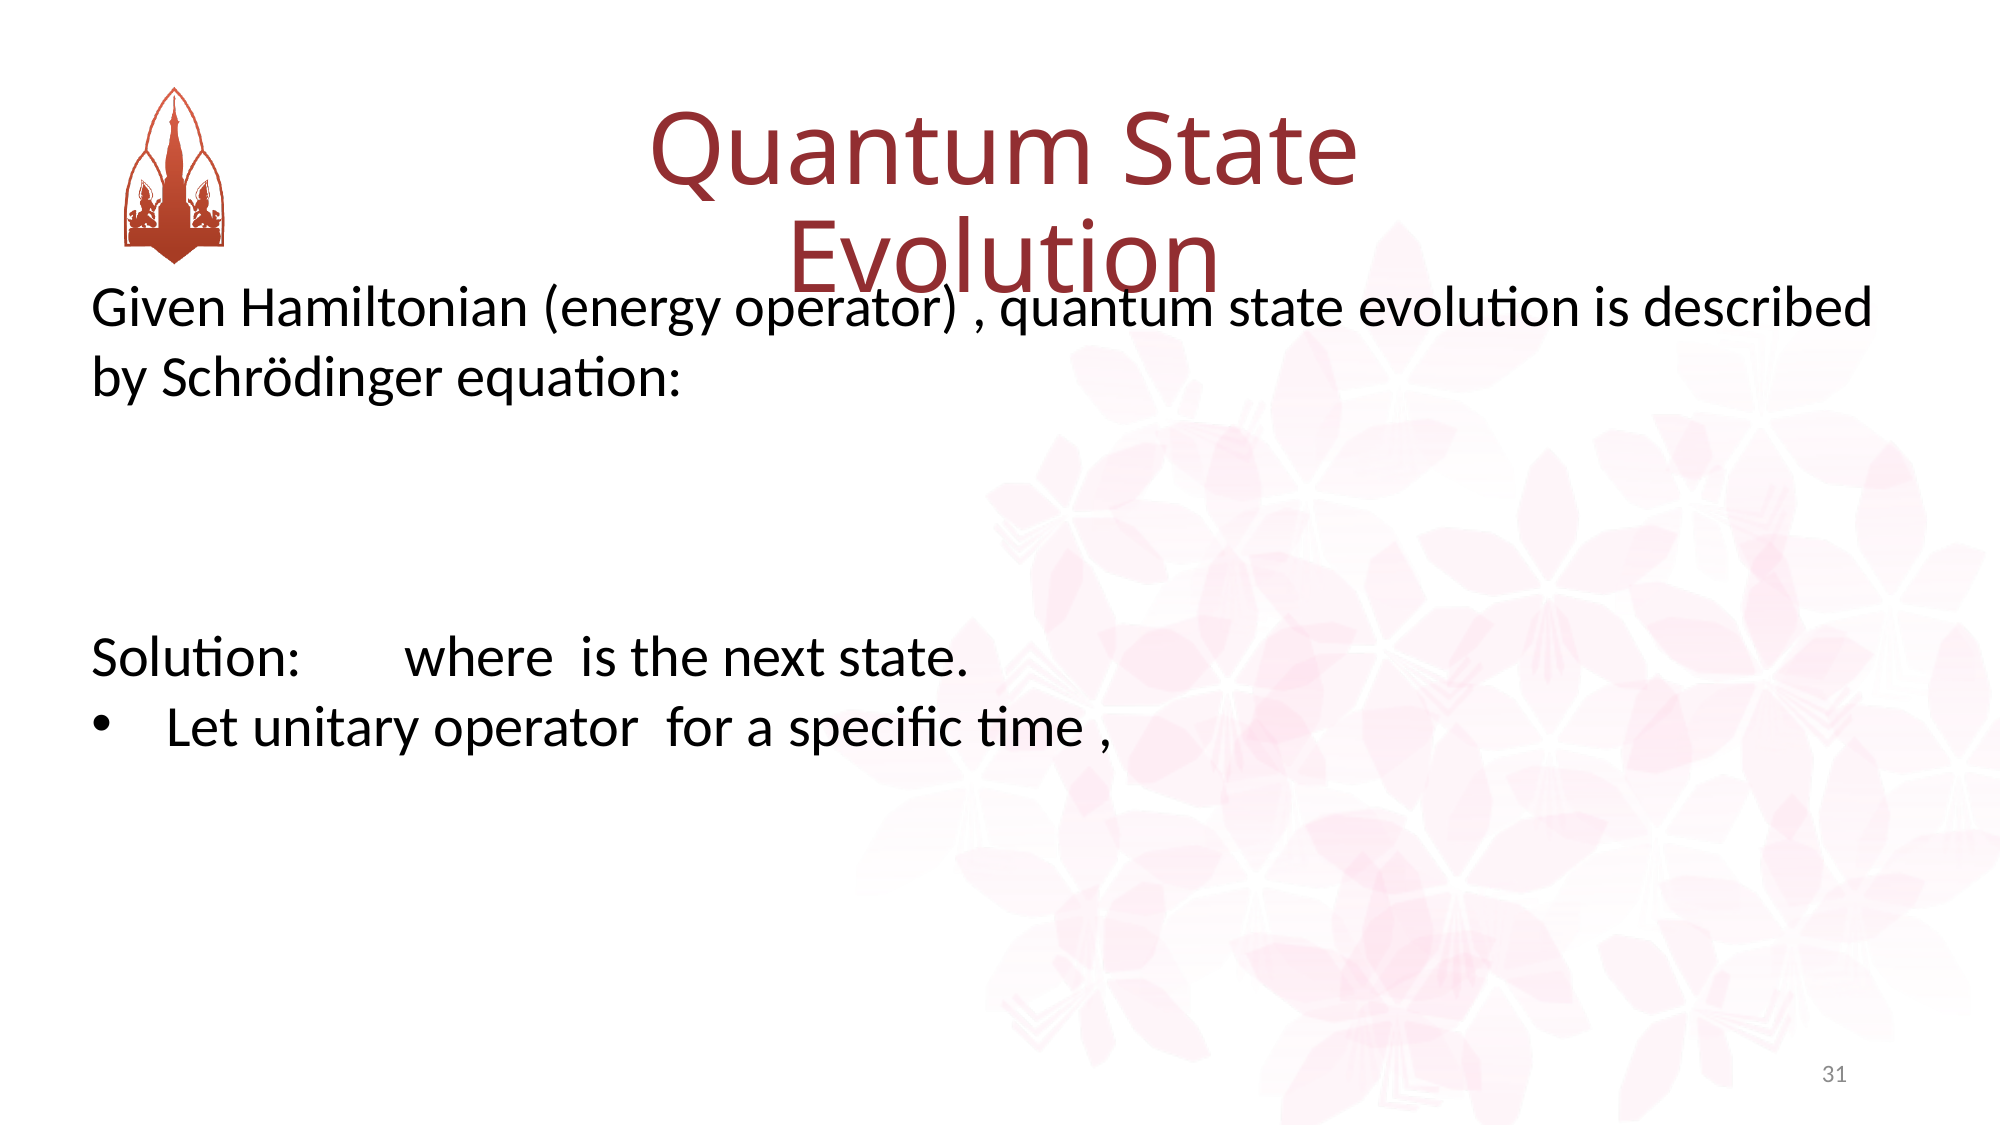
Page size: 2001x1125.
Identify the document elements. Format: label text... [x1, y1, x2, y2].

slide_number 31 [1412, 1042, 1863, 1103]
picture [774, 302, 788, 323]
picture [113, 78, 232, 276]
picture [772, 159, 2000, 1125]
list Quantum State Evolution [435, 90, 1574, 194]
